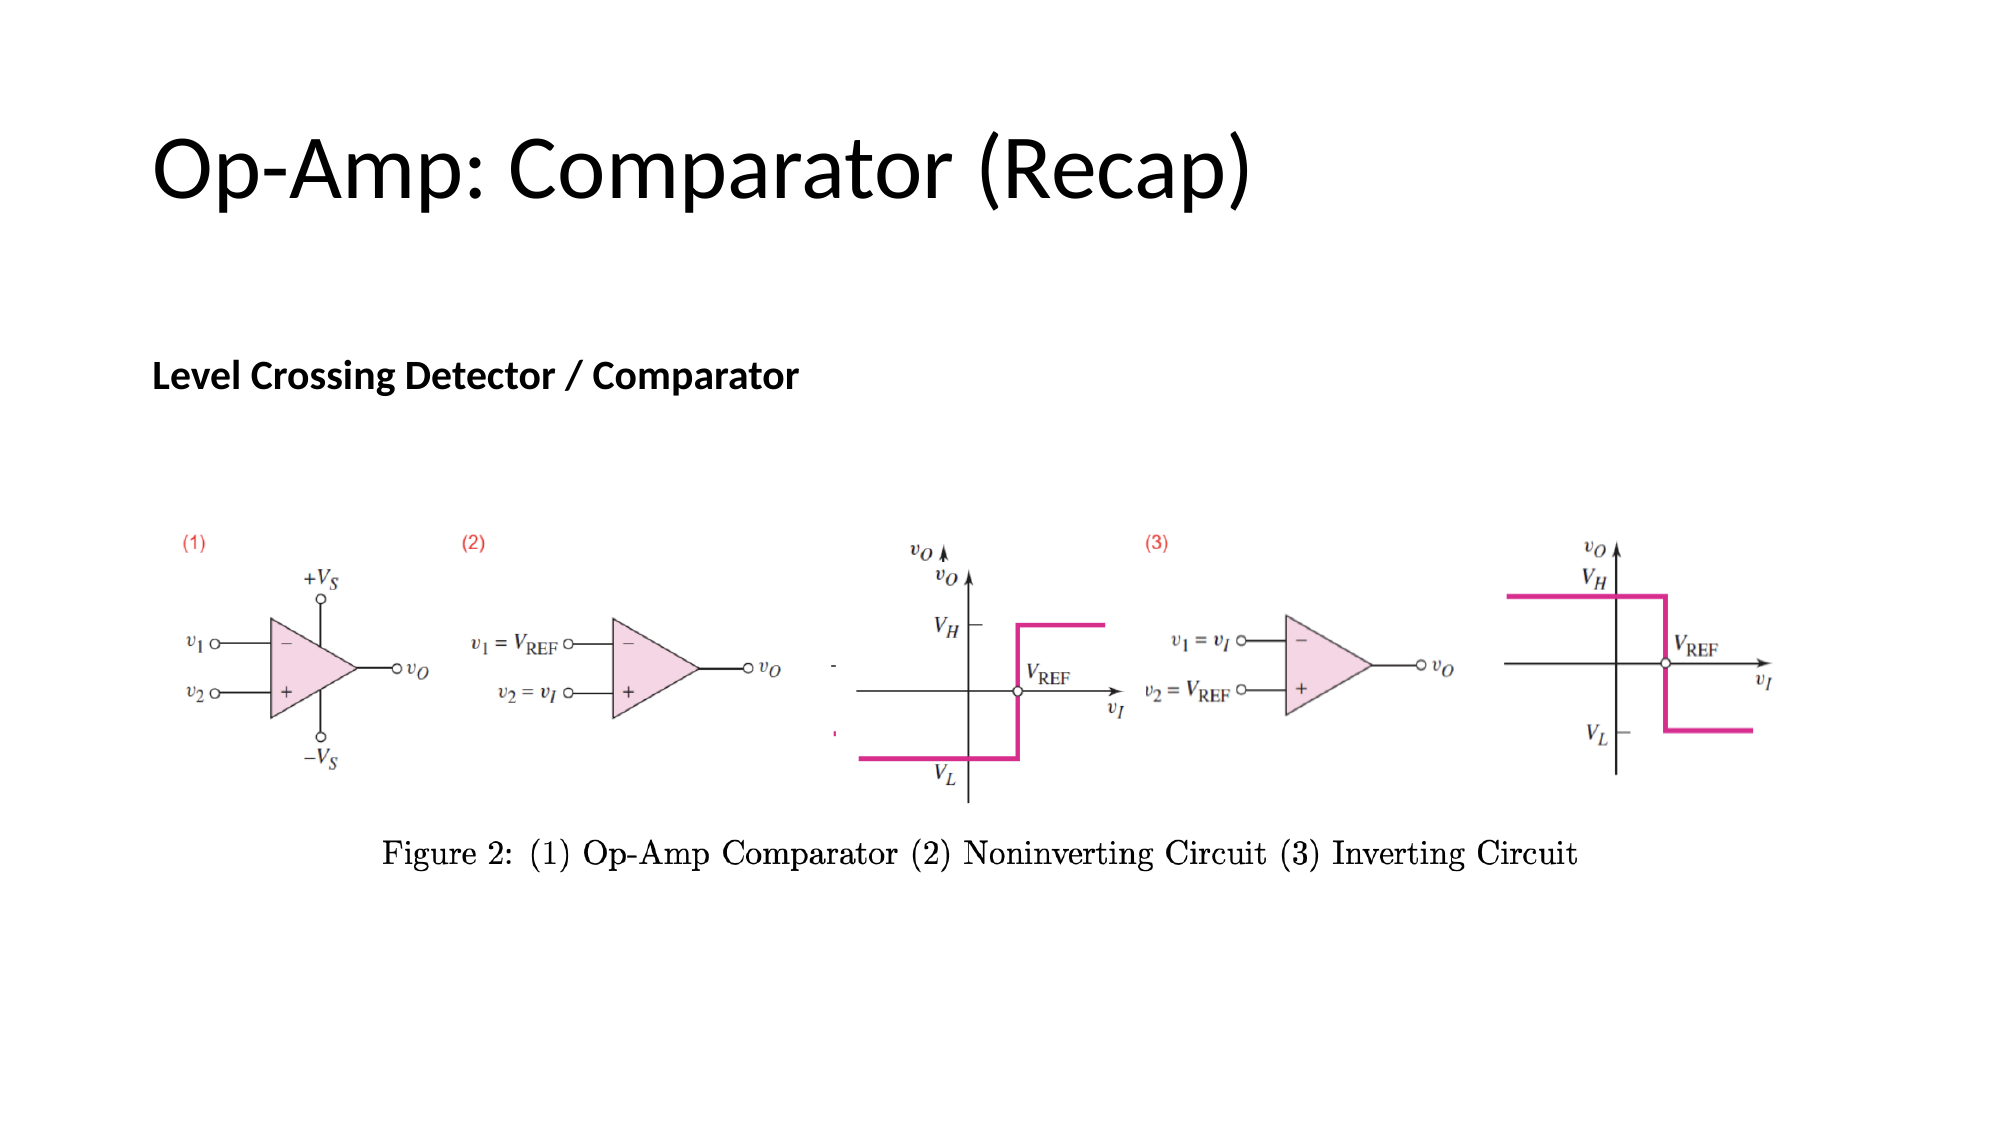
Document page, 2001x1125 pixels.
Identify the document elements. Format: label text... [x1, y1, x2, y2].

picture [137, 512, 1887, 895]
title Op-Amp: Comparator (Recap) [137, 59, 1863, 278]
text_box Level Crossing Detector / Comparator [137, 340, 1138, 406]
